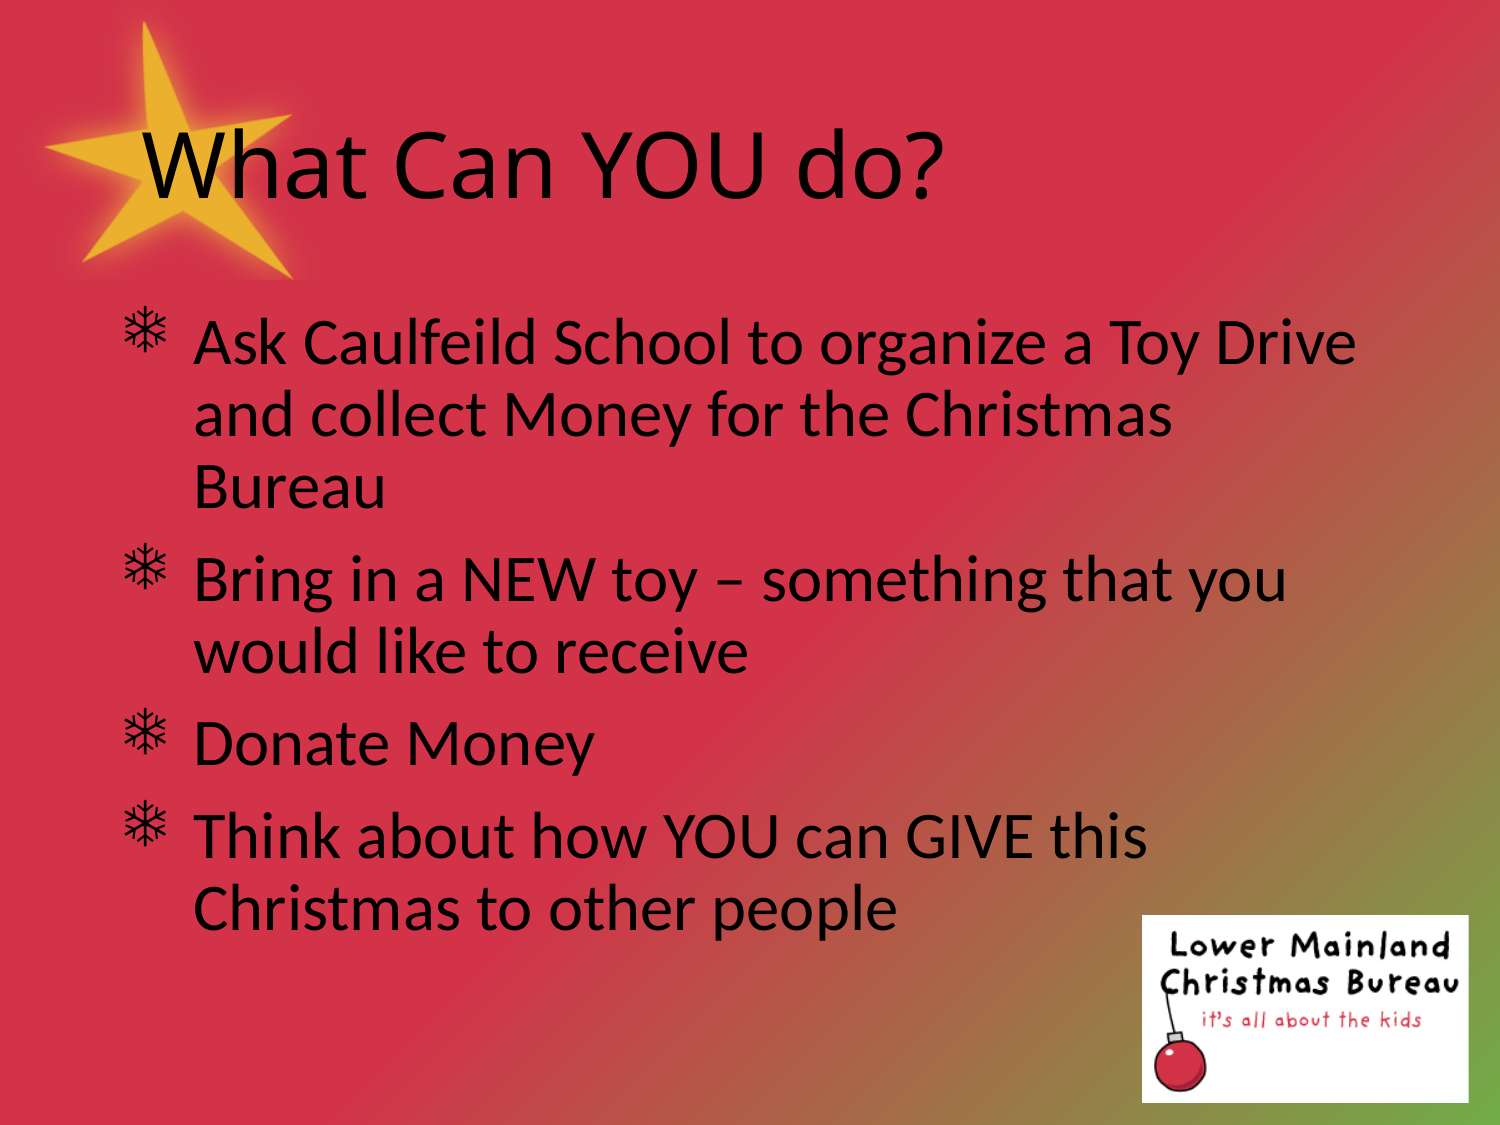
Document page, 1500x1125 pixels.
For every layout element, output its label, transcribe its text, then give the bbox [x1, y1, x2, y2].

list Ask Caulfeild School to organize a Toy Drive and collect Money for the Christmas Bureau Bring in a NEW toy – something that you would like to receive Donate Money Think about how YOU can GIVE this Christmas to other people [103, 299, 1397, 1014]
picture [1142, 915, 1469, 1103]
picture [0, 0, 338, 280]
title What Can YOU do? [103, 59, 1397, 278]
